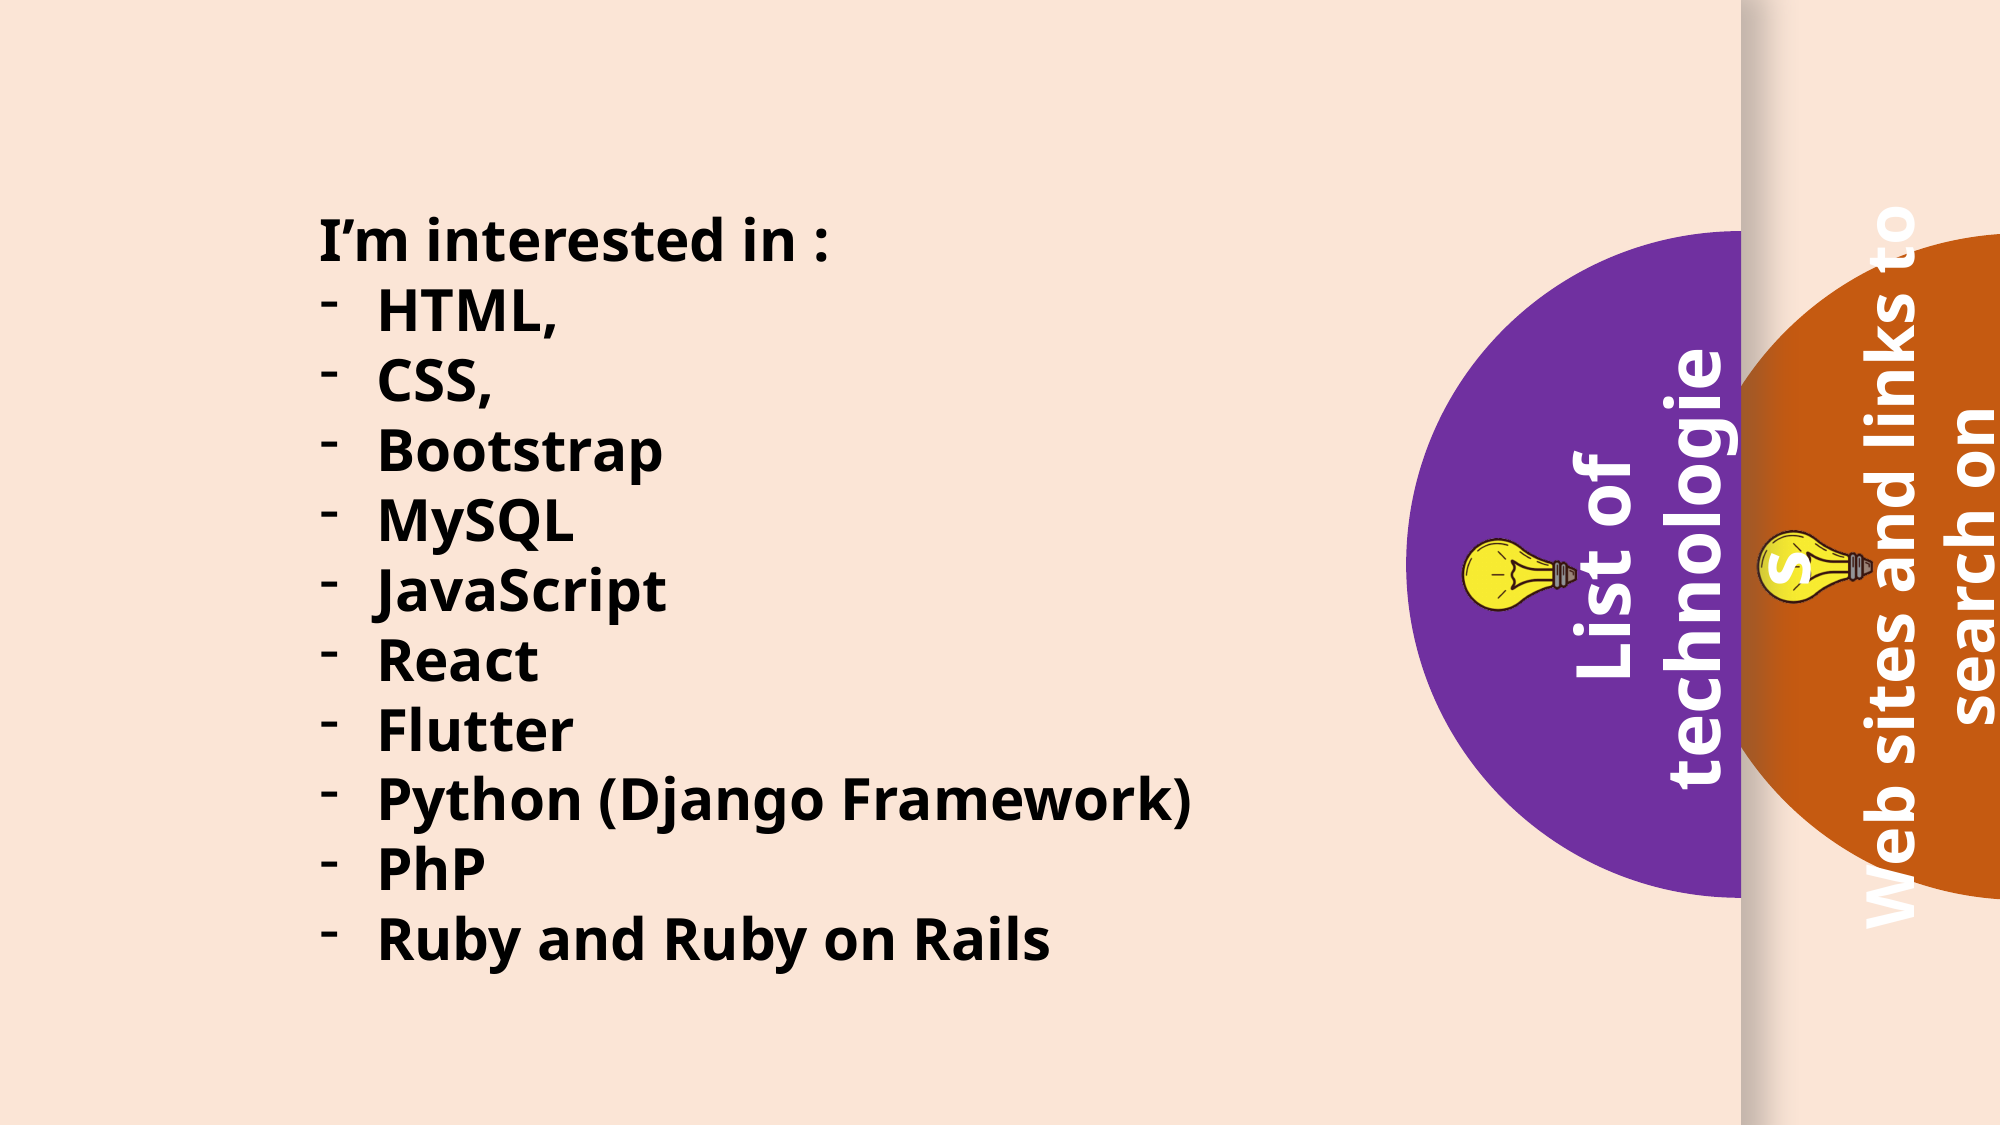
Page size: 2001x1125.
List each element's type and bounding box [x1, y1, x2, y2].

text_box [0, 0, 1741, 1125]
text_box [1741, 0, 2000, 1125]
